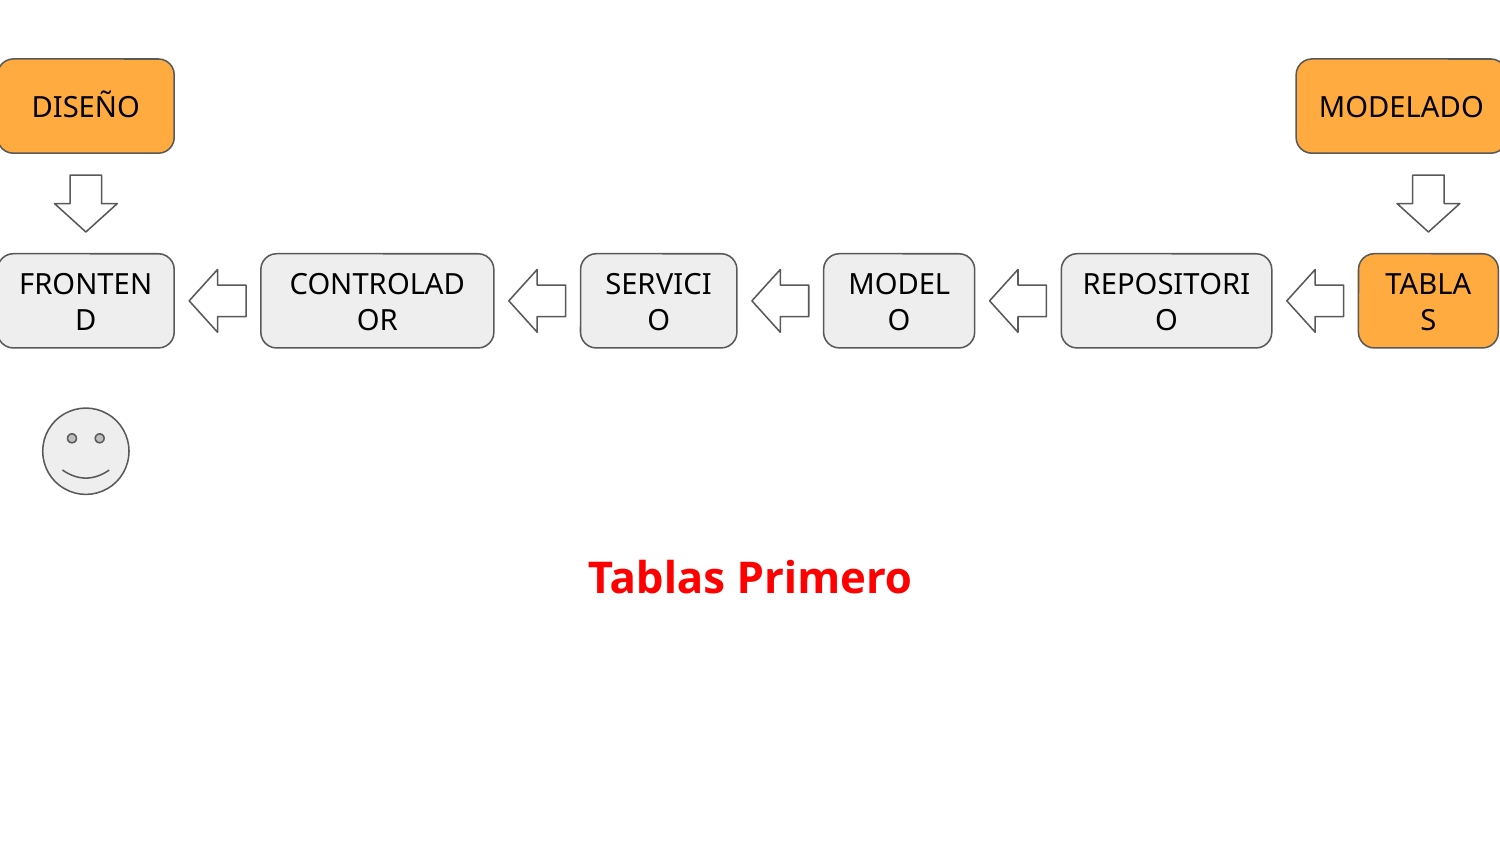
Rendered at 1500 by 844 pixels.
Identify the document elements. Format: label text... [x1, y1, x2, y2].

text_box [508, 269, 566, 333]
text_box FRONTEND [0, 253, 175, 348]
text_box MODELO [823, 253, 975, 348]
text_box [54, 175, 118, 232]
text_box [1397, 175, 1460, 232]
text_box [989, 269, 1047, 333]
text_box DISEÑO [0, 58, 175, 154]
text_box [189, 269, 247, 333]
text_box MODELADO [1296, 58, 1500, 154]
text_box CONTROLADOR [260, 253, 494, 348]
text_box [751, 269, 809, 333]
text_box SERVICIO [580, 253, 737, 348]
text_box REPOSITORIO [1061, 253, 1272, 348]
text_box [42, 408, 130, 495]
text_box TABLAS [1358, 253, 1499, 348]
text_box Tablas Primero [381, 534, 1119, 618]
text_box [1286, 269, 1344, 333]
